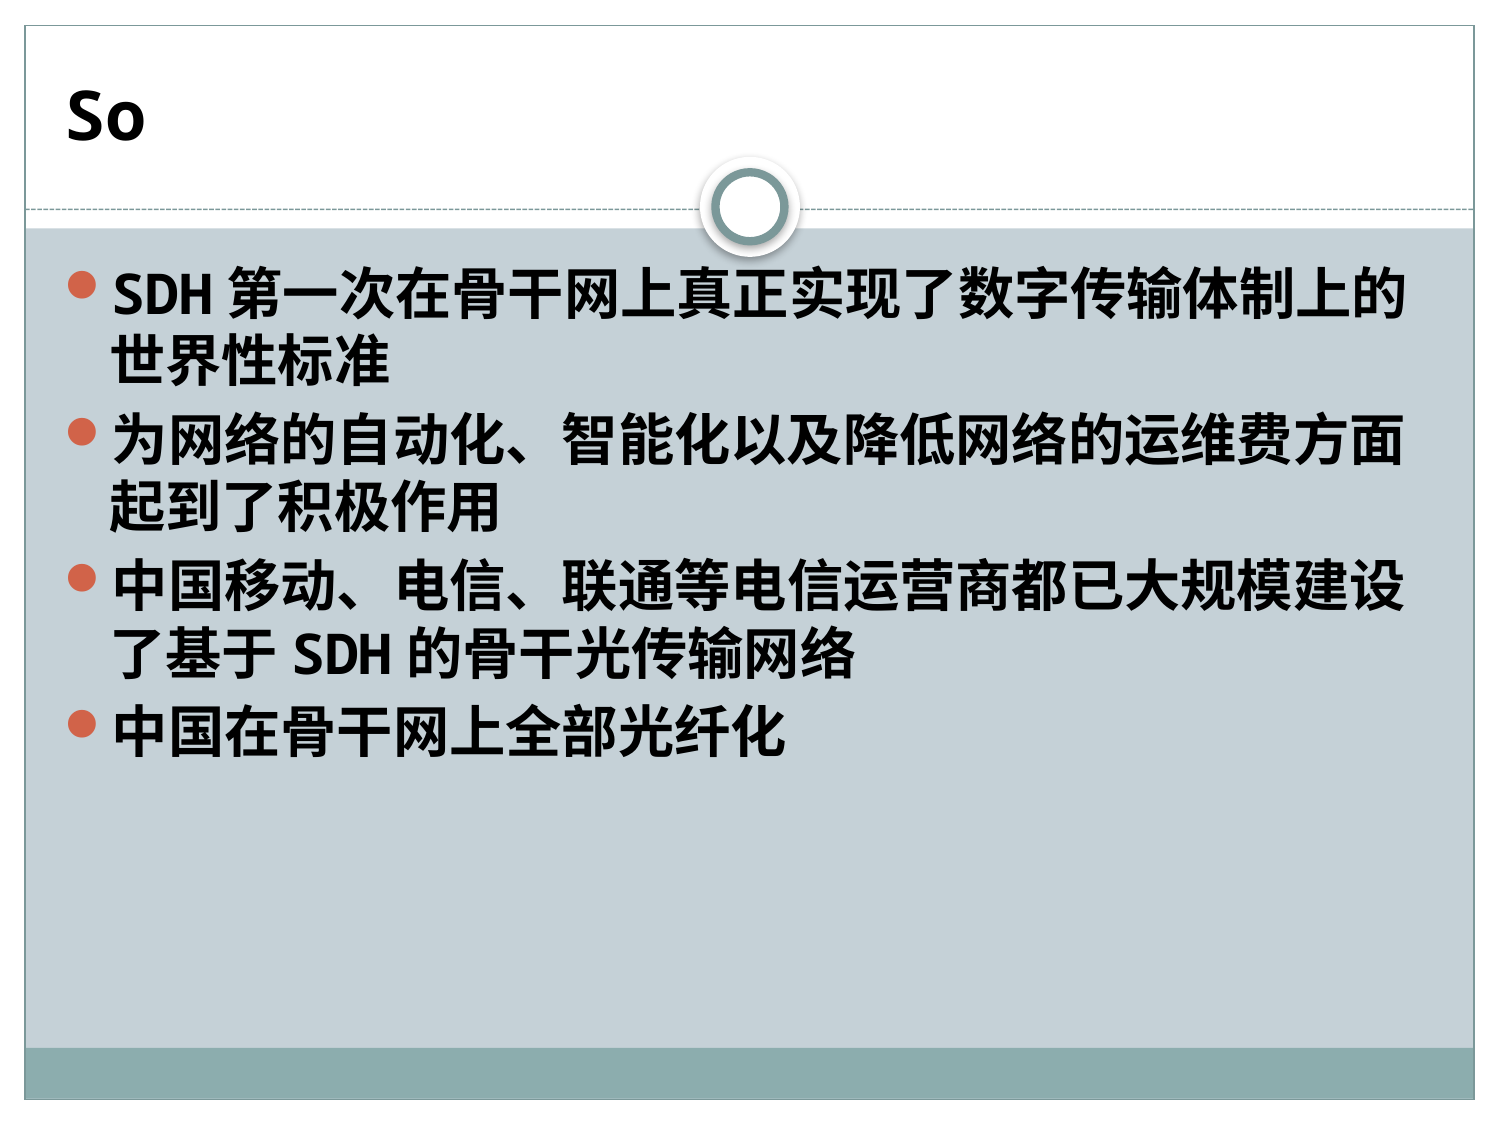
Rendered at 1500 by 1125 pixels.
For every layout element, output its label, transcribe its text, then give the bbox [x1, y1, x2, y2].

title So [49, 37, 1450, 162]
list SDH第一次在骨干网上真正实现了数字传输体制上的世界性标准 为网络的自动化、智能化以及降低网络的运维费方面起到了积极作用 中国移动、电信、联通等电信运营商都已大规模建设了基于SDH的骨干光传输网络 中国在骨干网上全部光纤化 [49, 250, 1445, 1001]
